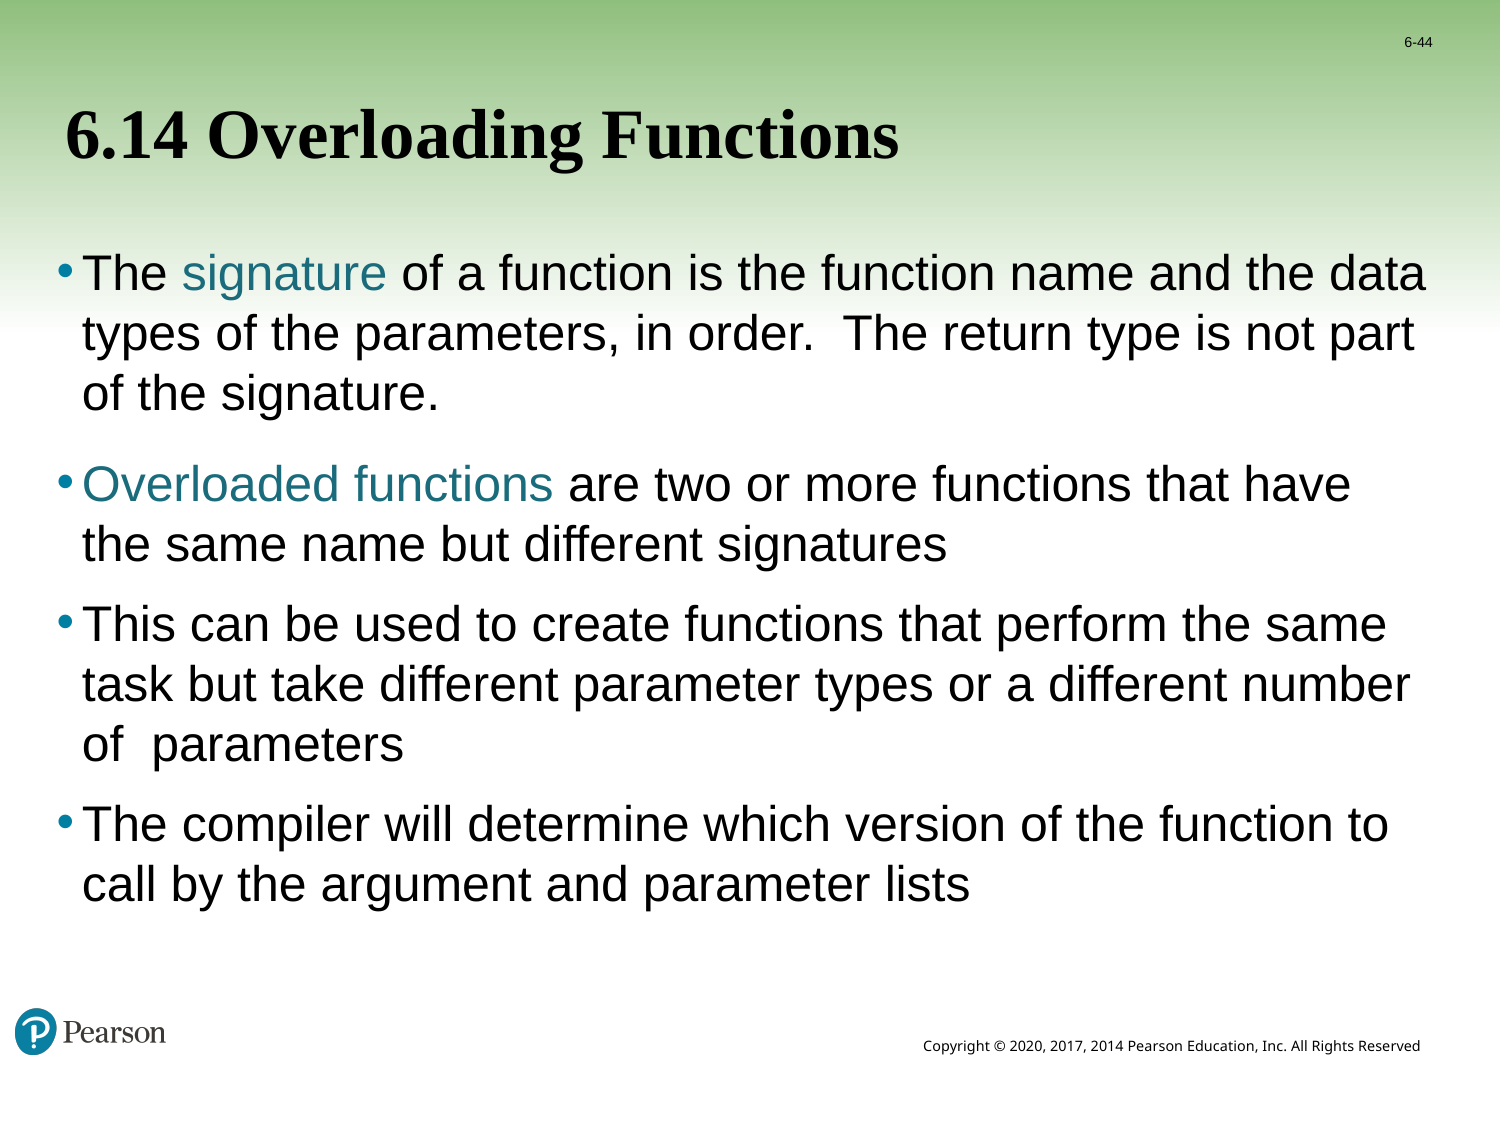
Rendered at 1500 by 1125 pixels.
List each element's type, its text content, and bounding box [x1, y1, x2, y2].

picture [15, 1041, 26, 1055]
picture [15, 1008, 30, 1024]
picture [23, 1017, 49, 1042]
picture [41, 1008, 166, 1055]
list The signature of a function is the function name and the data types of the parameters, in order. The return type is not part of the signature. Overloaded functions are two or more functions that have the same name but different signatures This can be used to create functions that perform the same task but take different parameter types or a different number of parameters The compiler will determine which version of the function to call by the argument and parameter lists [24, 224, 1450, 988]
title 6.14 Overloading Functions [50, 24, 1463, 188]
slide_number 6-44 [1389, 18, 1480, 49]
